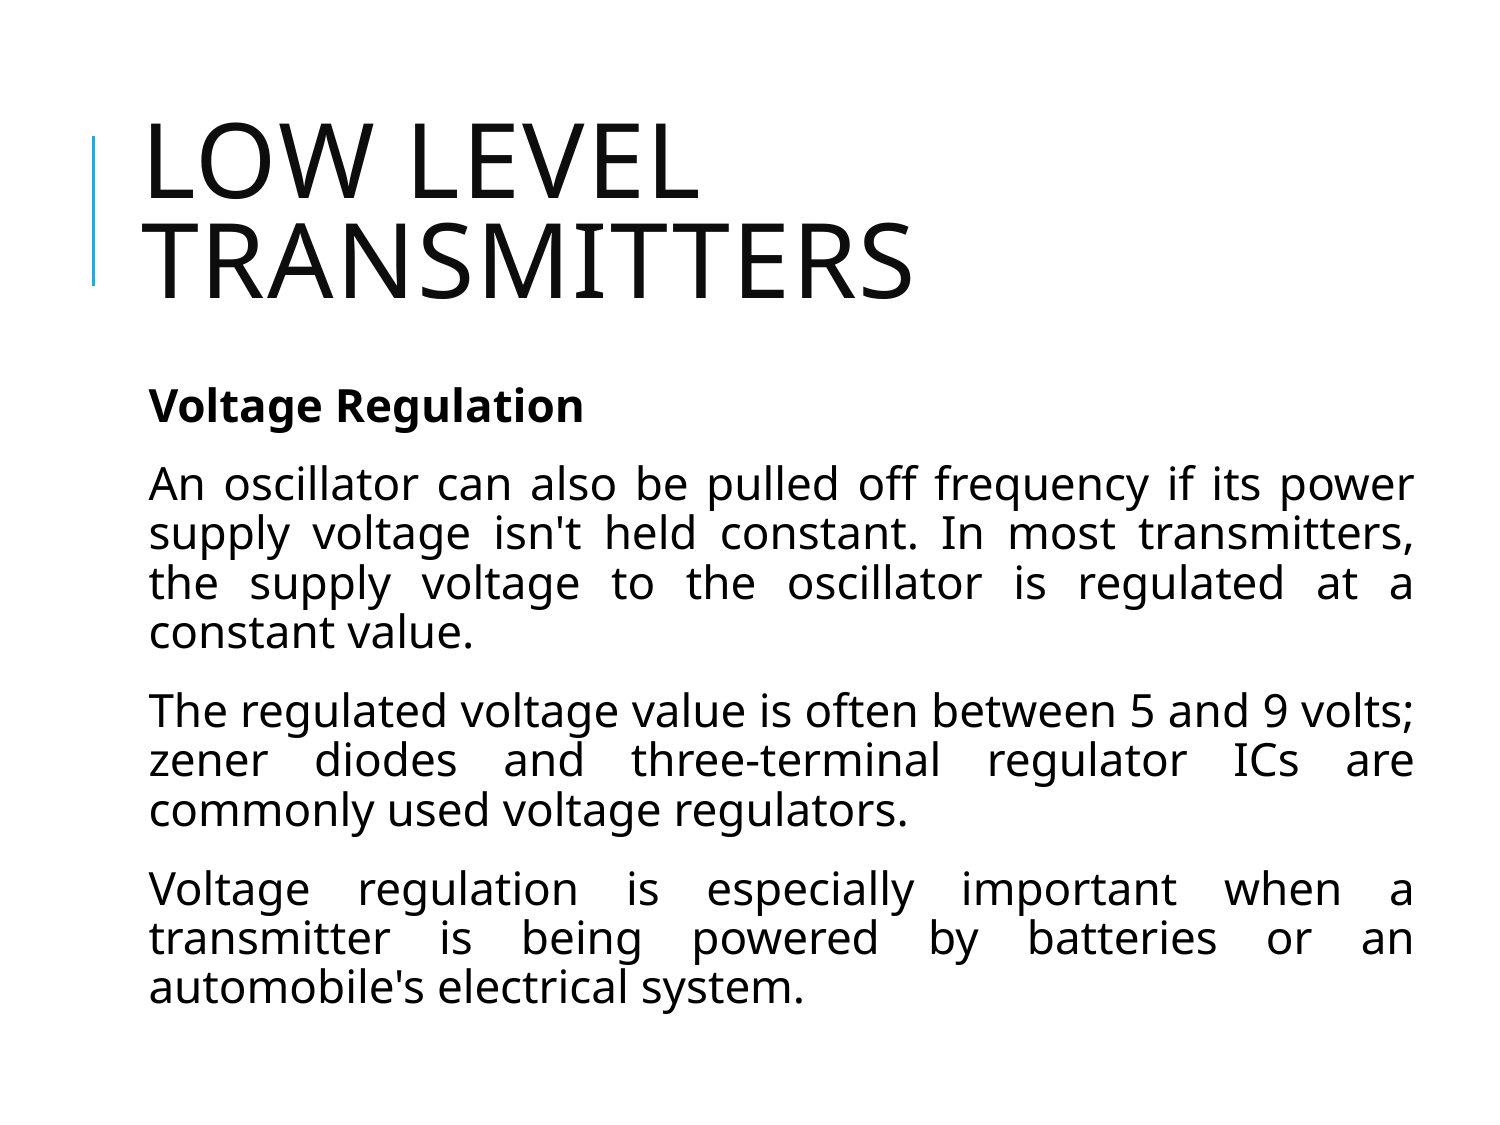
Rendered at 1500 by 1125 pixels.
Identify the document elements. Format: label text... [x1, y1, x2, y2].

title Low Level Transmitters [126, 96, 1322, 342]
list Voltage Regulation An oscillator can also be pulled off frequency if its power supply voltage isn't held constant. In most transmitters, the supply voltage to the oscillator is regulated at a constant value. The regulated voltage value is often between 5 and 9 volts; zener diodes and three-terminal regulator ICs are commonly used voltage regulators. Voltage regulation is especially important when a transmitter is being powered by batteries or an automobile's electrical system. [126, 375, 1424, 1035]
